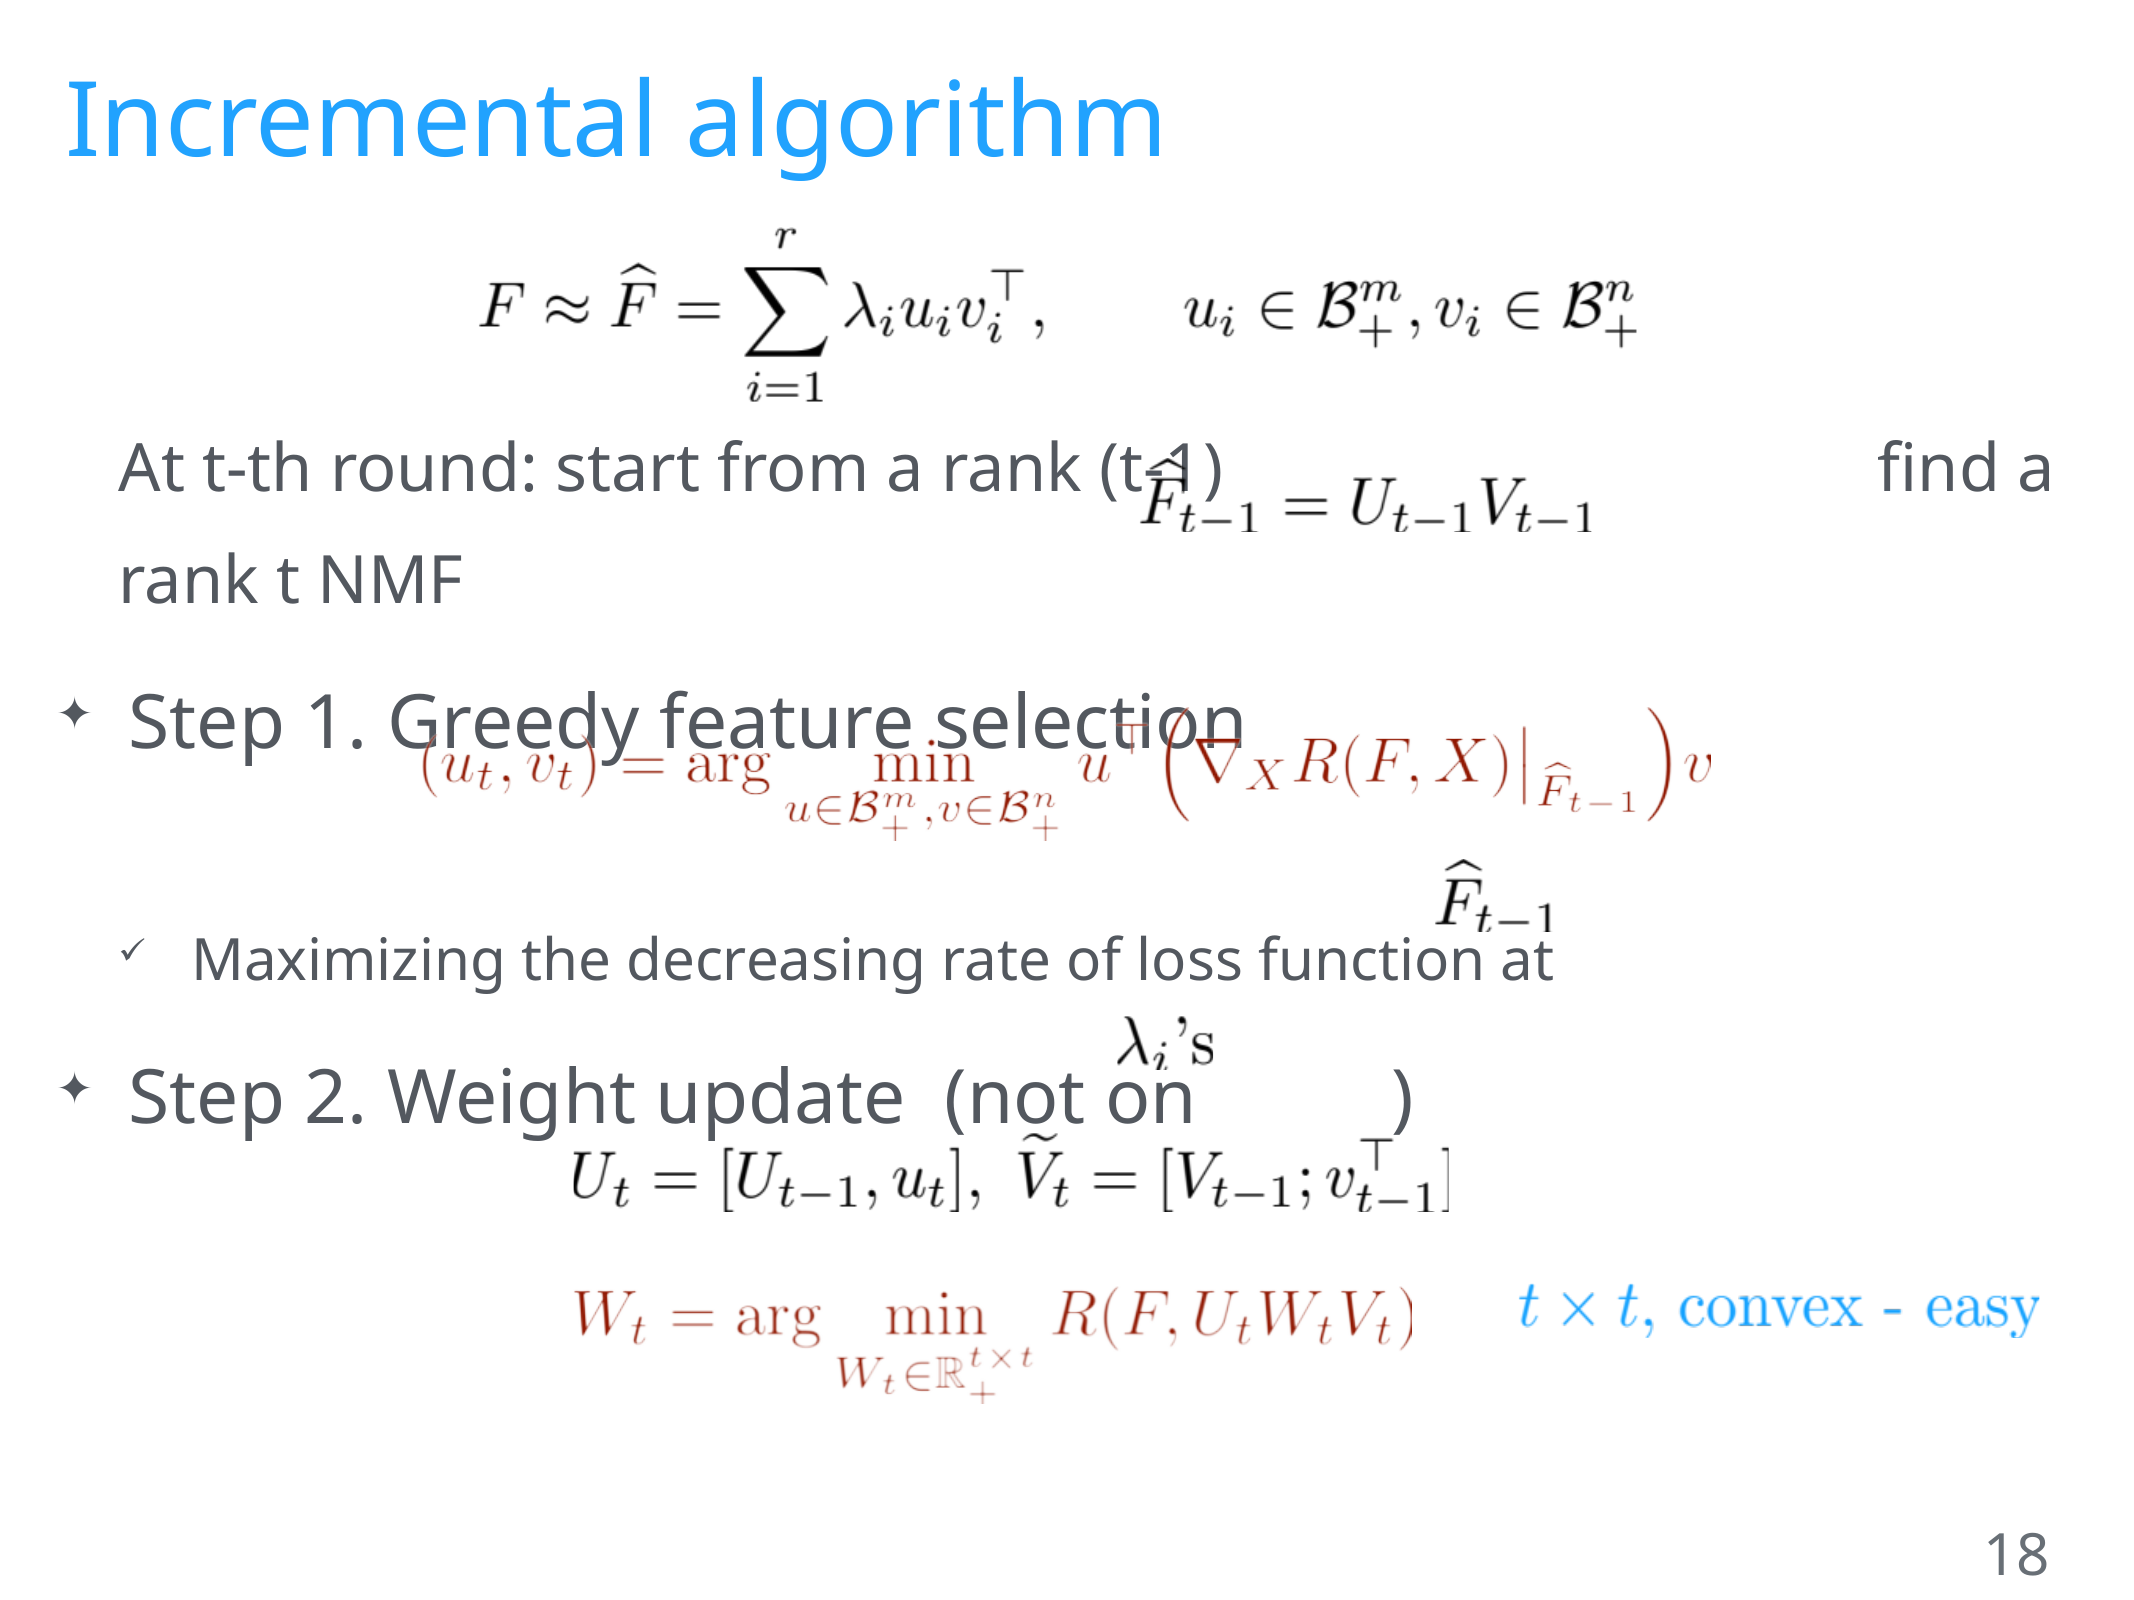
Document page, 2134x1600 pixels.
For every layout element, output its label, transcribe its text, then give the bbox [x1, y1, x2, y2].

picture [422, 707, 1711, 842]
picture [1139, 458, 1592, 532]
picture [573, 1131, 1449, 1212]
picture [1518, 1282, 2040, 1338]
title Incremental algorithm [64, 15, 1964, 142]
picture [478, 226, 1637, 402]
list At t-th round: start from a rank (t-1) find a rank t NMF Step 1. Greedy feature selection Maximizing the decreasing rate of loss function at Step 2. Weight update (not on ) [34, 142, 2134, 1550]
picture [1117, 1015, 1214, 1071]
picture [573, 1285, 1412, 1405]
picture [1434, 858, 1554, 933]
